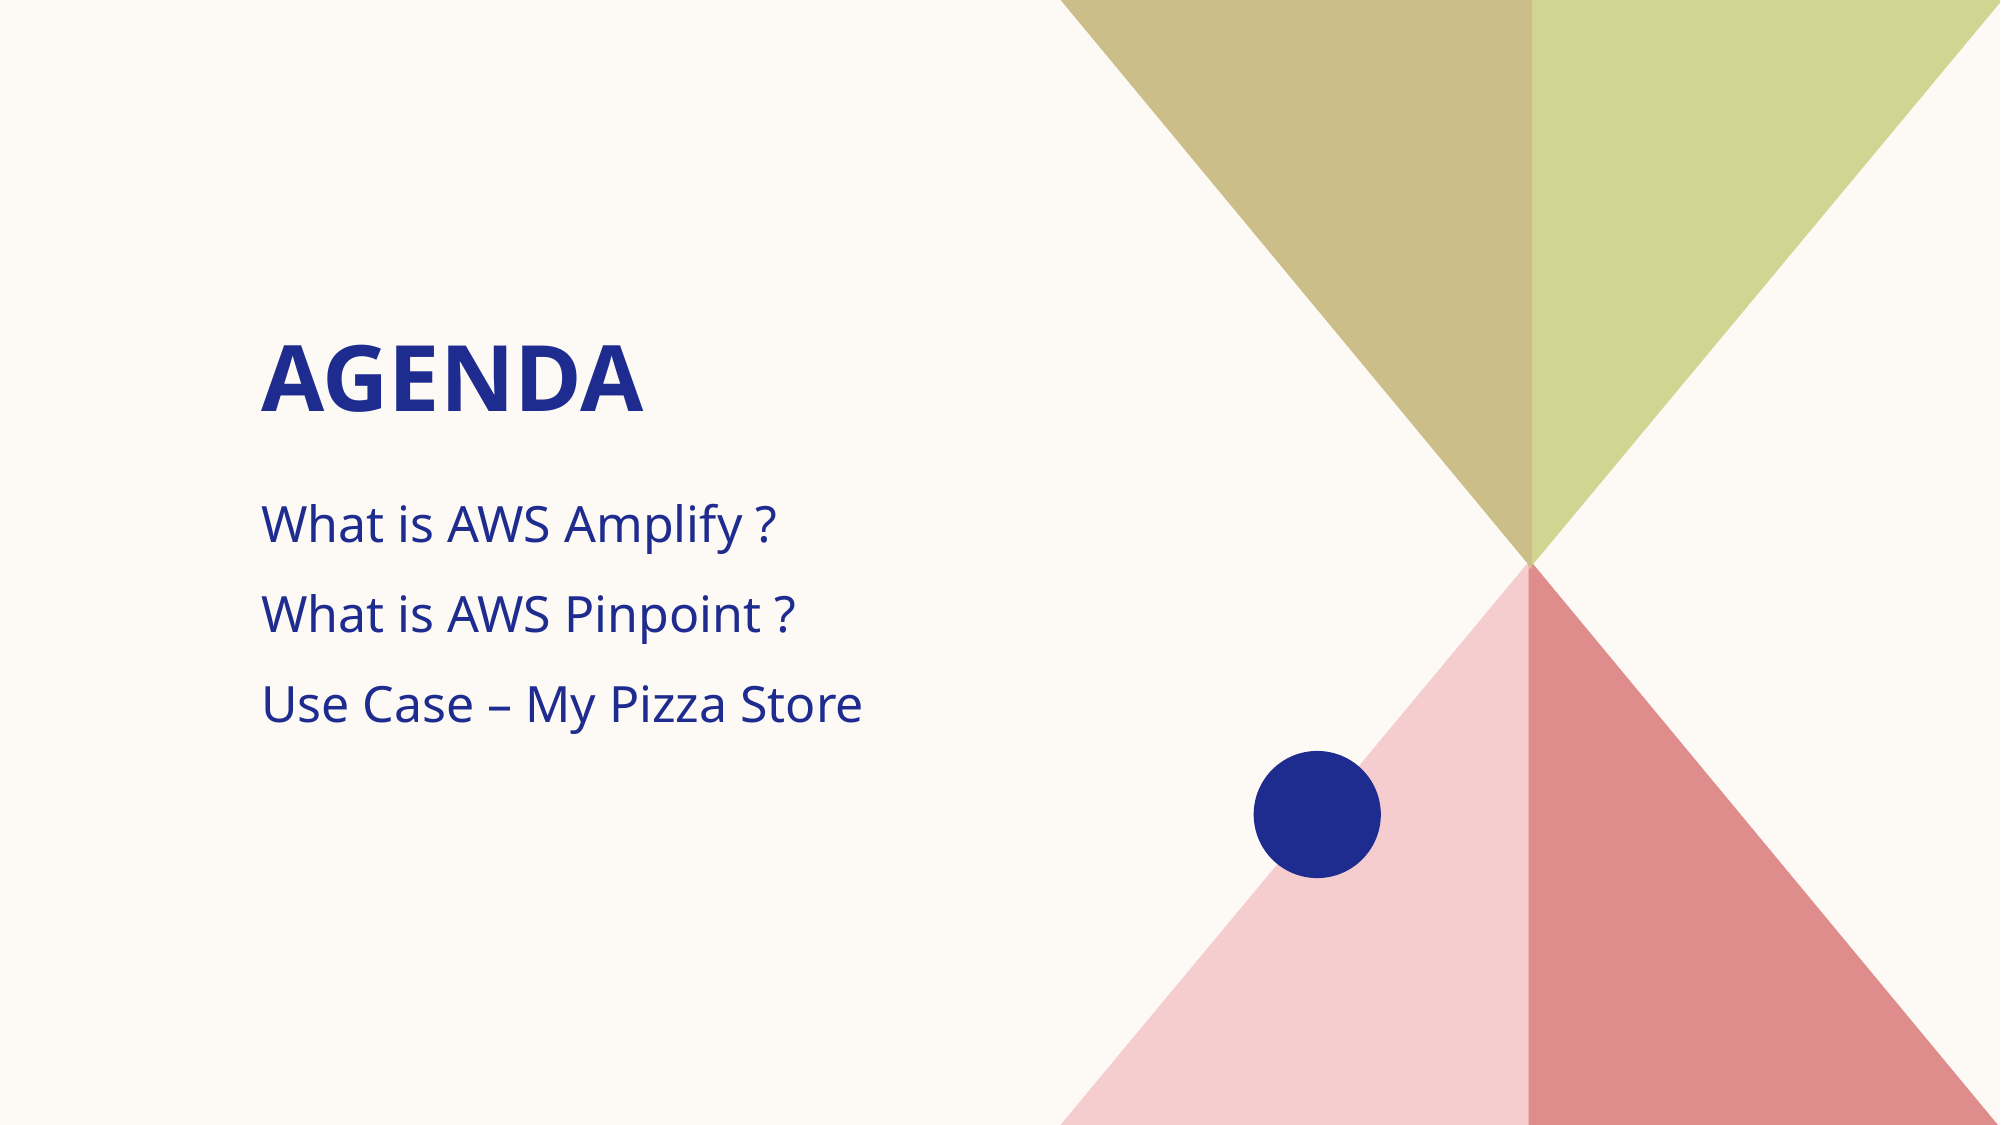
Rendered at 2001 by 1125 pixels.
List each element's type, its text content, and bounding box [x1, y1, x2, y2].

list What is AWS Amplify ? What is AWS Pinpoint ? Use Case – My Pizza Store [246, 454, 1180, 967]
title AGENDA [246, 311, 1180, 438]
